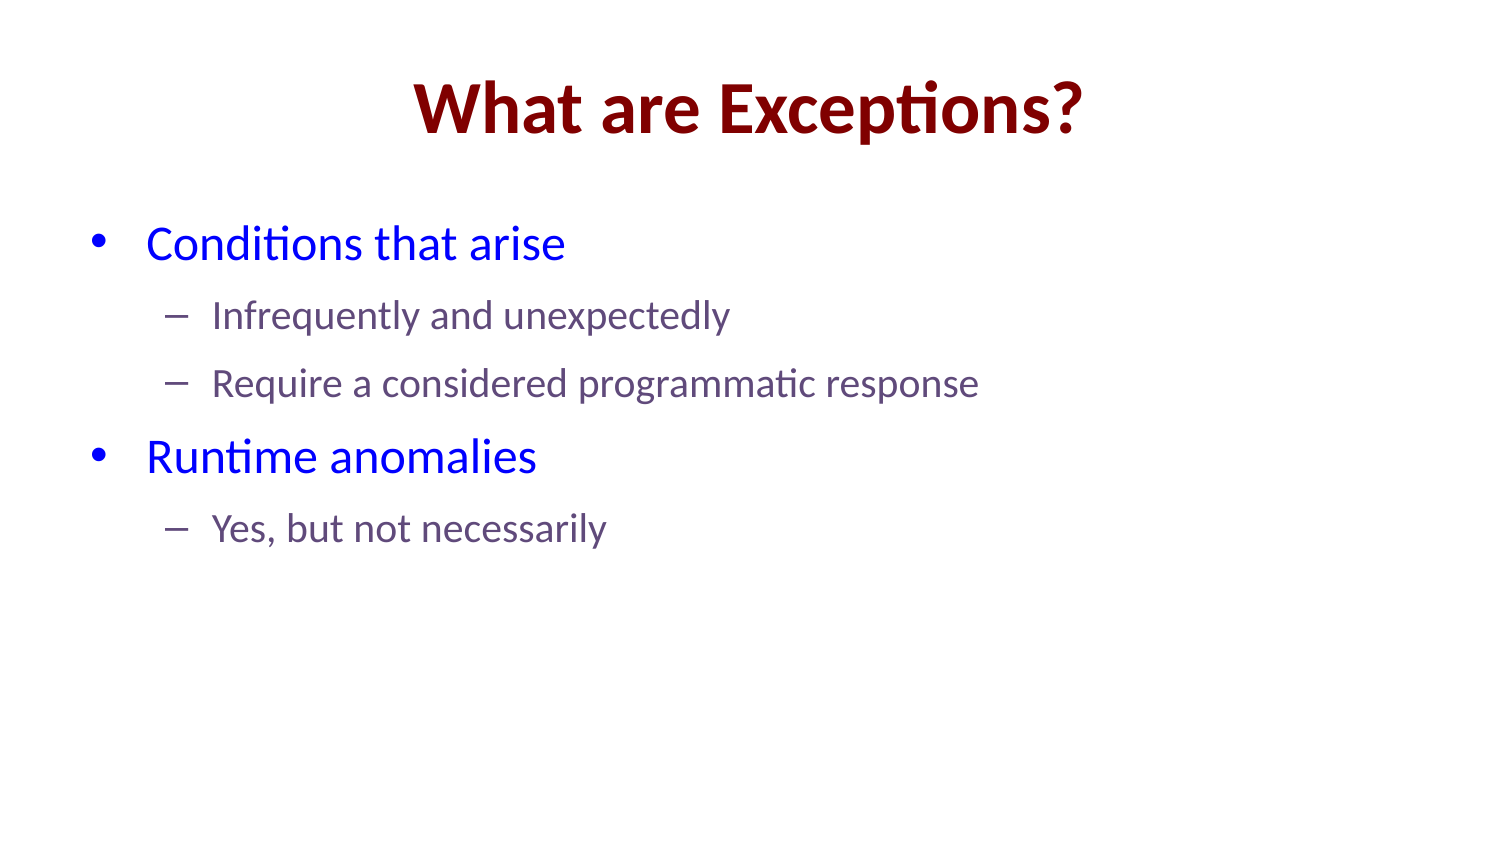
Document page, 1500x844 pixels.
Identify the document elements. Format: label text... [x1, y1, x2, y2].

title What are Exceptions? [75, 33, 1425, 175]
list Conditions that arise Infrequently and unexpectedly Require a considered programmatic response Runtime anomalies Yes, but not necessarily [75, 196, 1425, 754]
